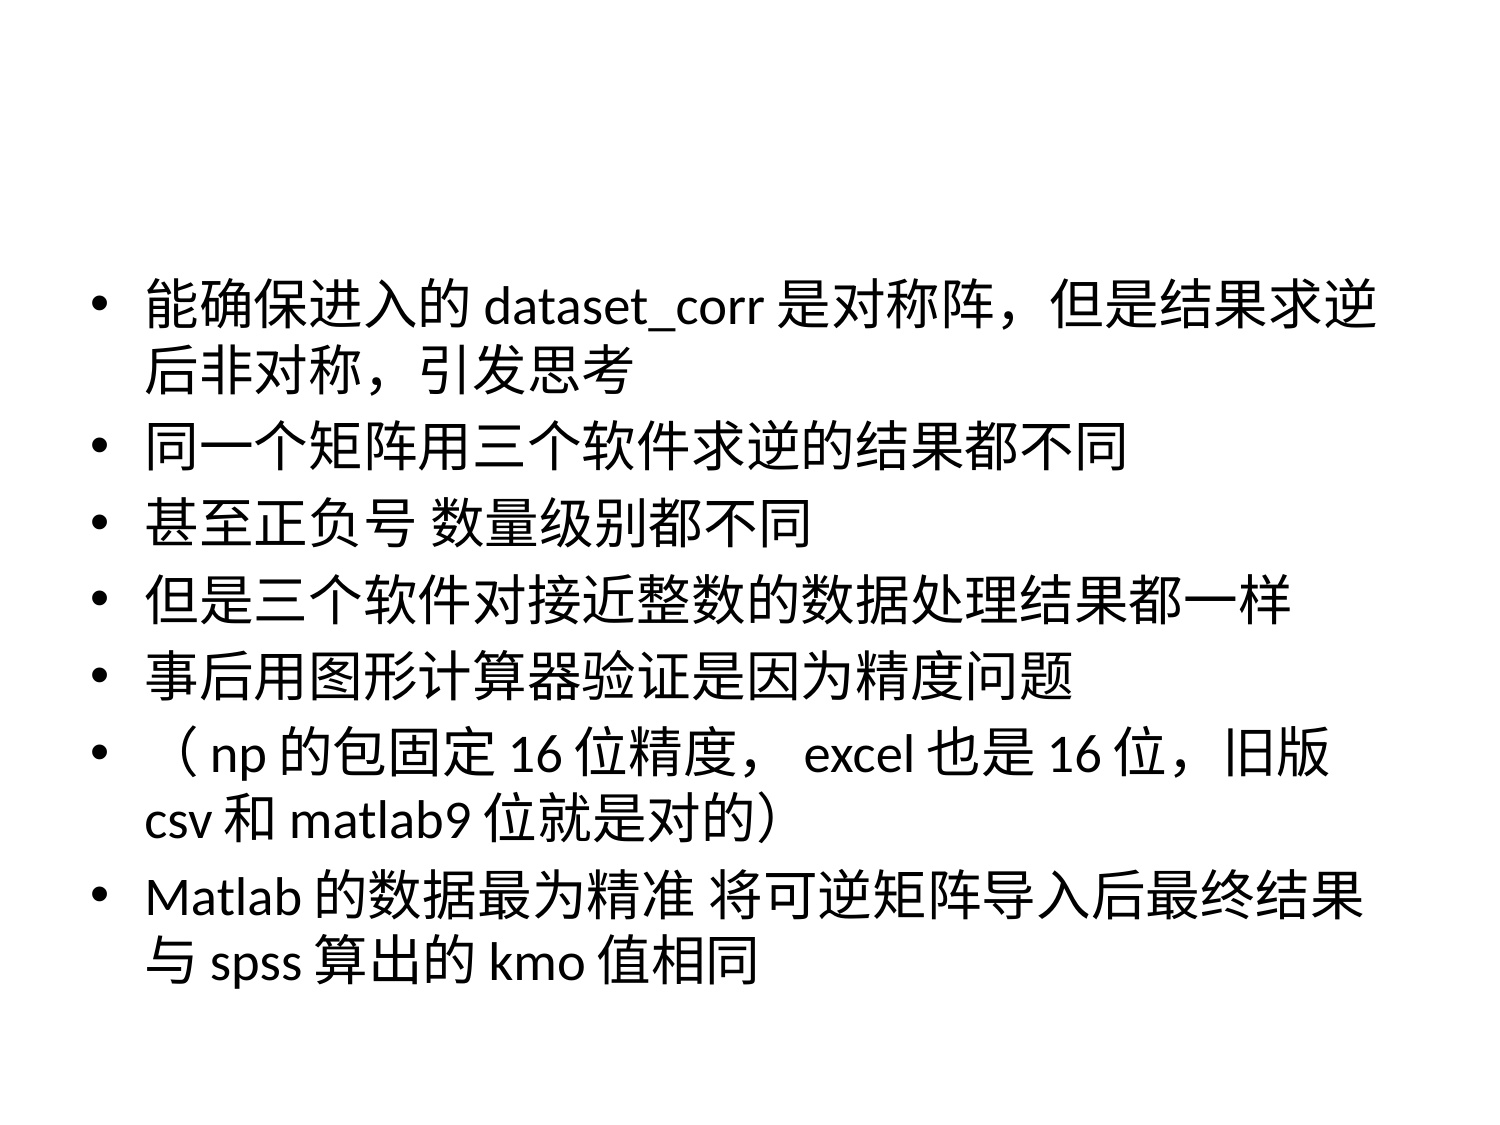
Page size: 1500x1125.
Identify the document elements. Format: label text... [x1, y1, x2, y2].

list 能确保进入的dataset_corr是对称阵，但是结果求逆后非对称，引发思考 同一个矩阵用三个软件求逆的结果都不同 甚至正负号 数量级别都不同 但是三个软件对接近整数的数据处理结果都一样 事后用图形计算器验证是因为精度问题 （np的包固定16位精度，excel也是16位，旧版csv和matlab9位就是对的） Matlab的数据最为精准 将可逆矩阵导入后最终结果与spss算出的kmo值相同 [75, 262, 1425, 1005]
